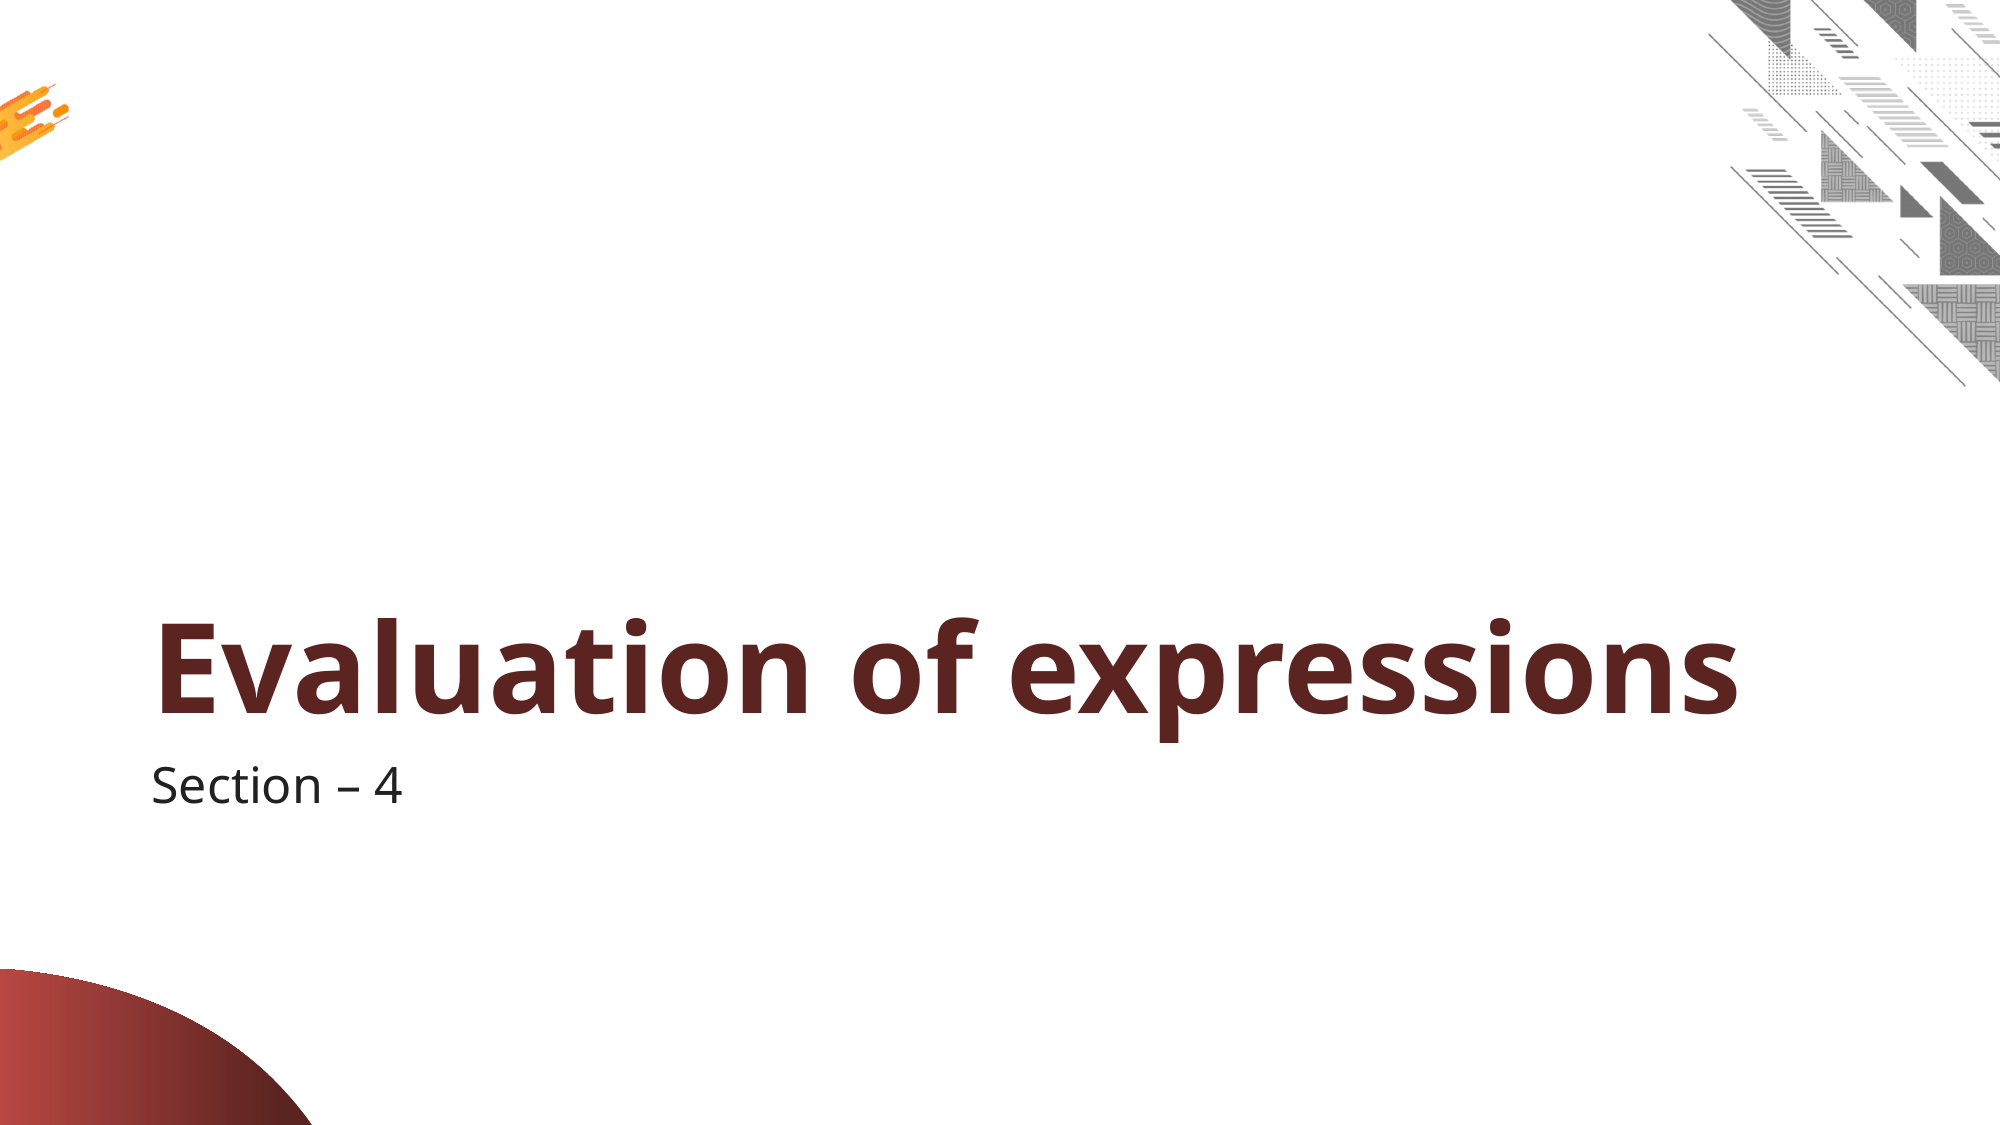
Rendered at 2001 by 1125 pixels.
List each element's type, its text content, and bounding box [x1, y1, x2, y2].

picture [0, 65, 90, 193]
title Evaluation of expressions [136, 280, 1862, 749]
list Section – 4 [136, 752, 1862, 999]
